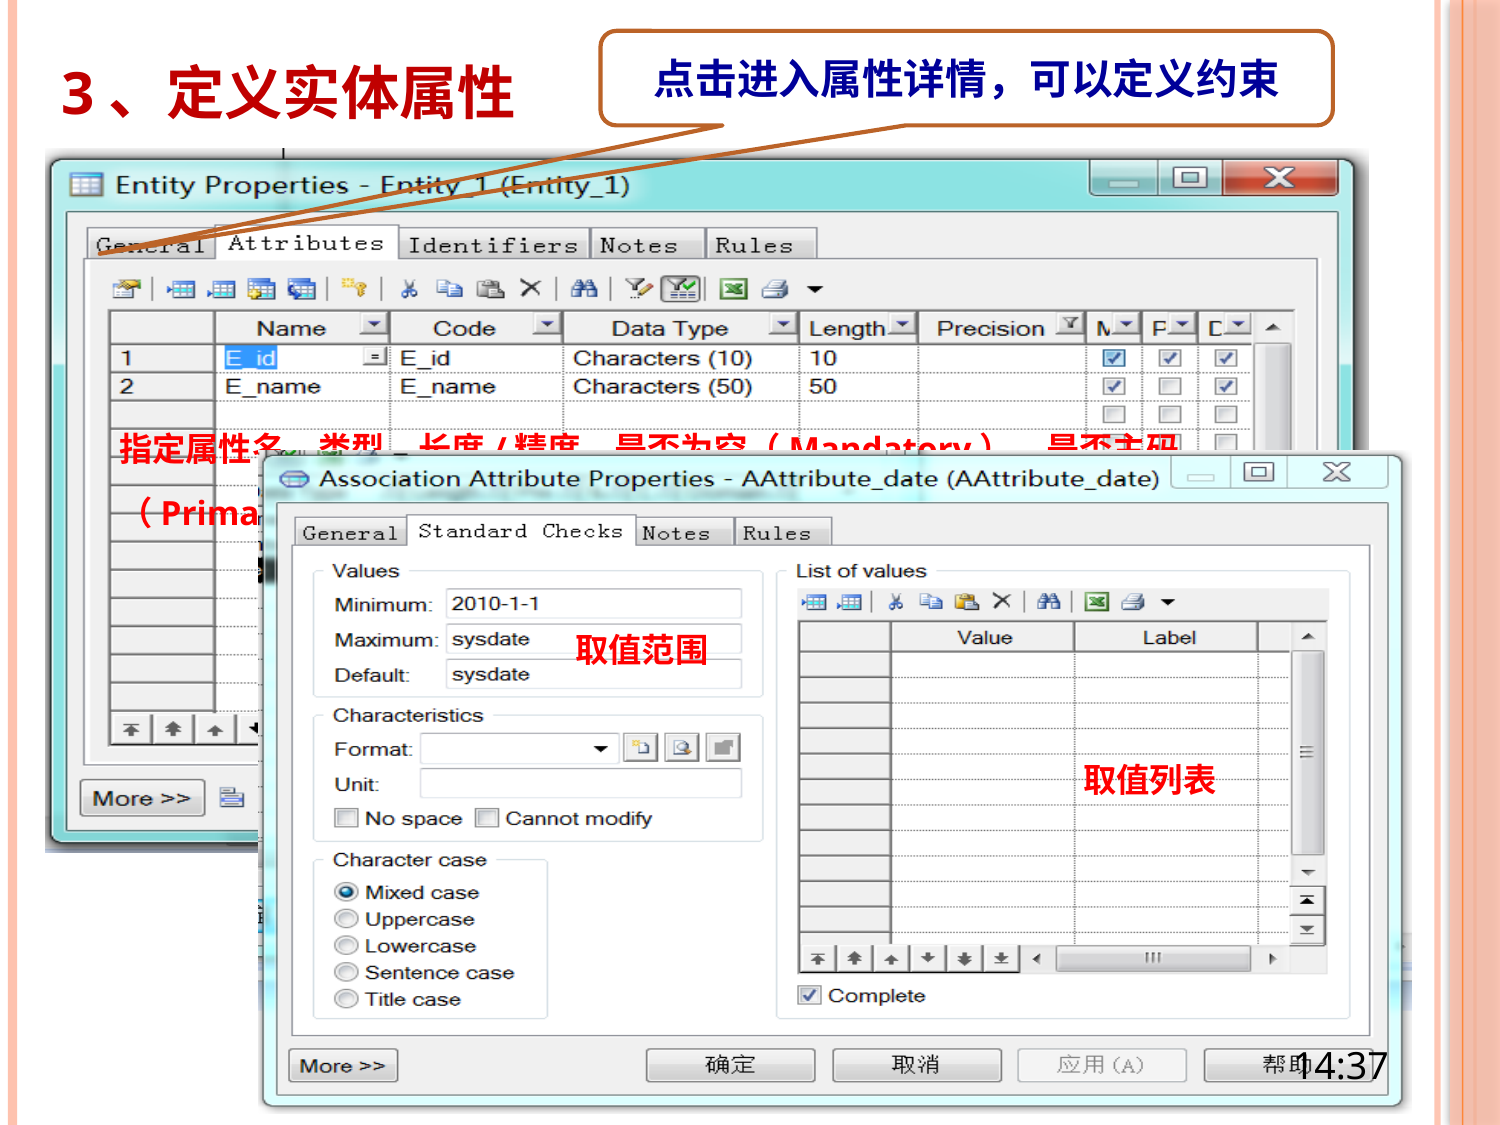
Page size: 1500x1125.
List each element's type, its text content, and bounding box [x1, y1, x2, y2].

picture [44, 148, 1413, 1114]
list 3、定义实体属性 [46, 7, 1369, 126]
text_box 点击进入属性详情，可以定义约束 [598, 28, 1335, 145]
